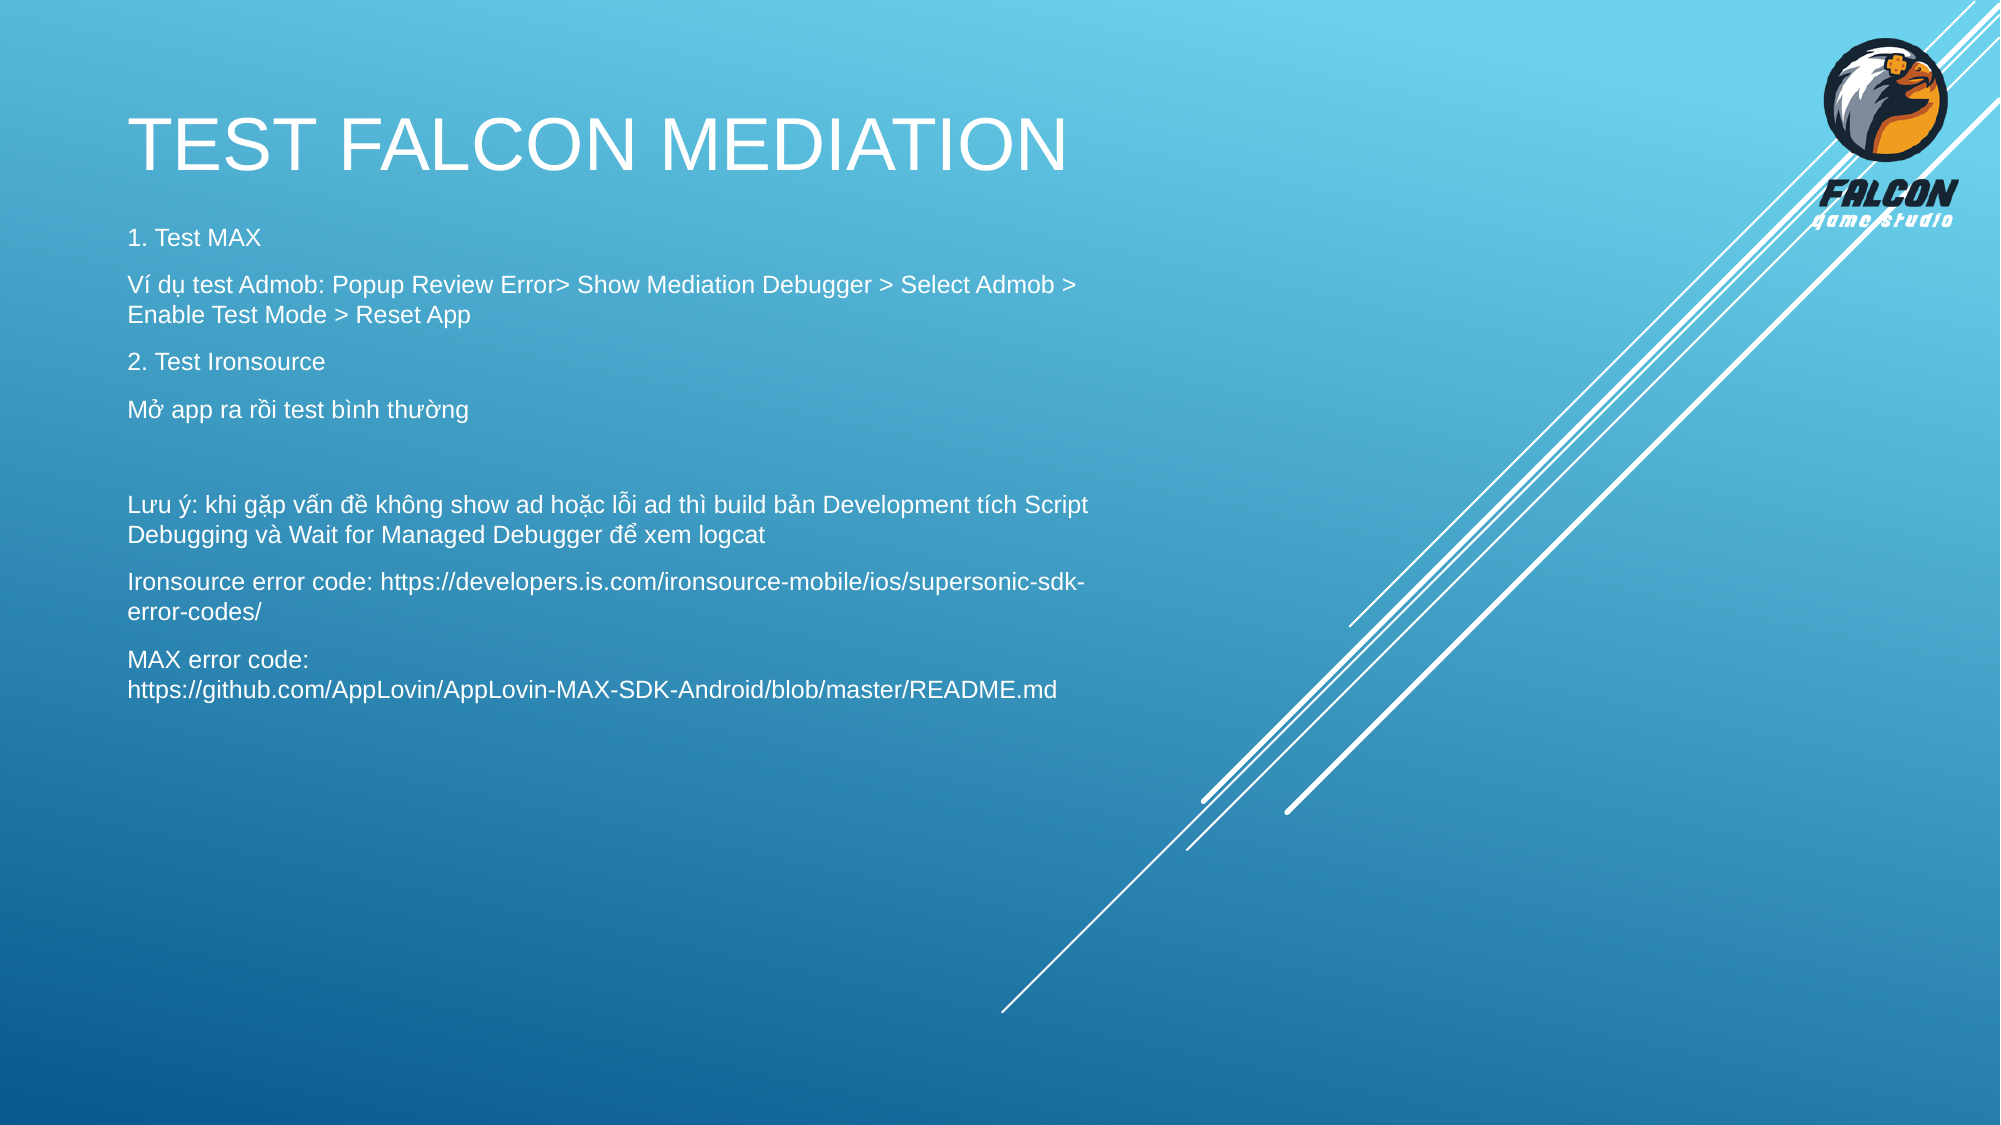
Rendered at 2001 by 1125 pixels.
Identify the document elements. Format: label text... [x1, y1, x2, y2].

title TEST FALCON mediation [112, 75, 1425, 193]
picture [1811, 38, 1959, 230]
subtitle 1. Test MAX Ví dụ test Admob: Popup Review Error> Show Mediation Debugger > Select Admob > Enable Test Mode > Reset App 2. Test Ironsource Mở app ra rồi test bình thường Lưu ý: khi gặp vấn đề không show ad hoặc lỗi ad thì build bản Development tích Script Debugging và Wait for Managed Debugger để xem logcat Ironsource error code: https://developers.is.com/ironsource-mobile/ios/supersonic-sdk-error-codes/ MAX error code: https://github.com/AppLovin/AppLovin-MAX-SDK-Android/blob/master/README.md [112, 213, 1163, 899]
